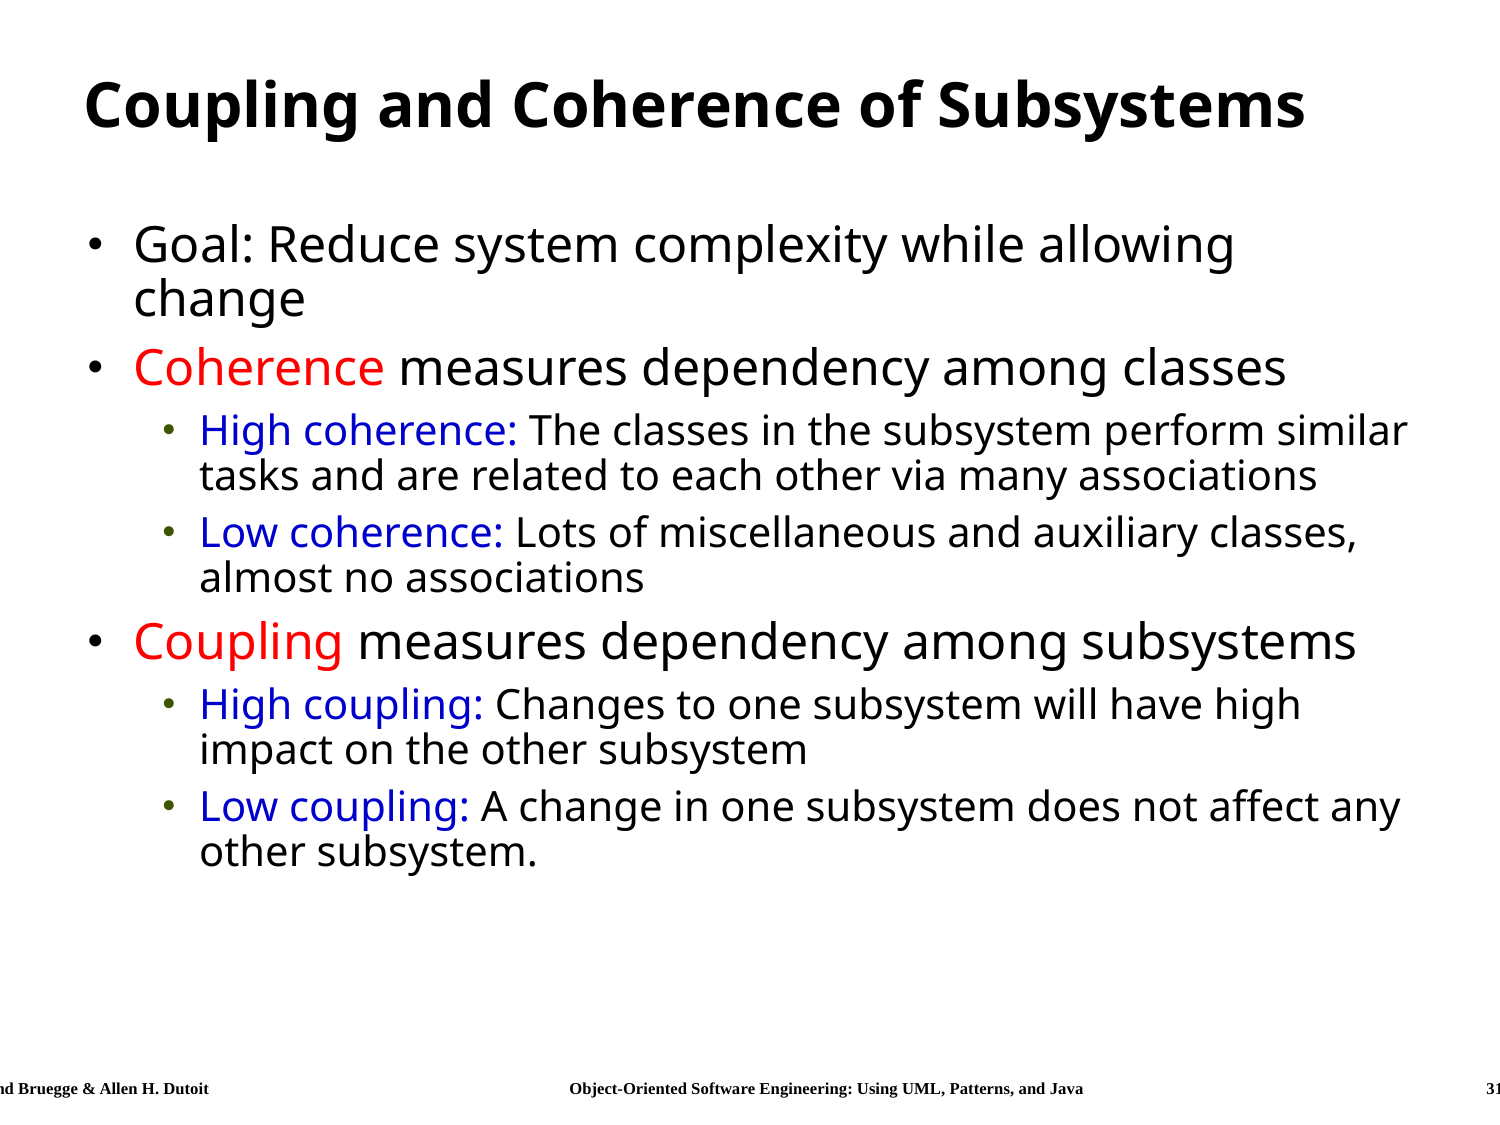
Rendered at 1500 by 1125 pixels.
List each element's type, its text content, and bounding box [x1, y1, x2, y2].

list Goal: Reduce system complexity while allowing change Coherence measures dependency among classes High coherence: The classes in the subsystem perform similar tasks and are related to each other via many associations Low coherence: Lots of miscellaneous and auxiliary classes, almost no associations Coupling measures dependency among subsystems High coupling: Changes to one subsystem will have high impact on the other subsystem Low coupling: A change in one subsystem does not affect any other subsystem. [71, 211, 1435, 1001]
title Coupling and Coherence of Subsystems [68, 35, 1407, 179]
